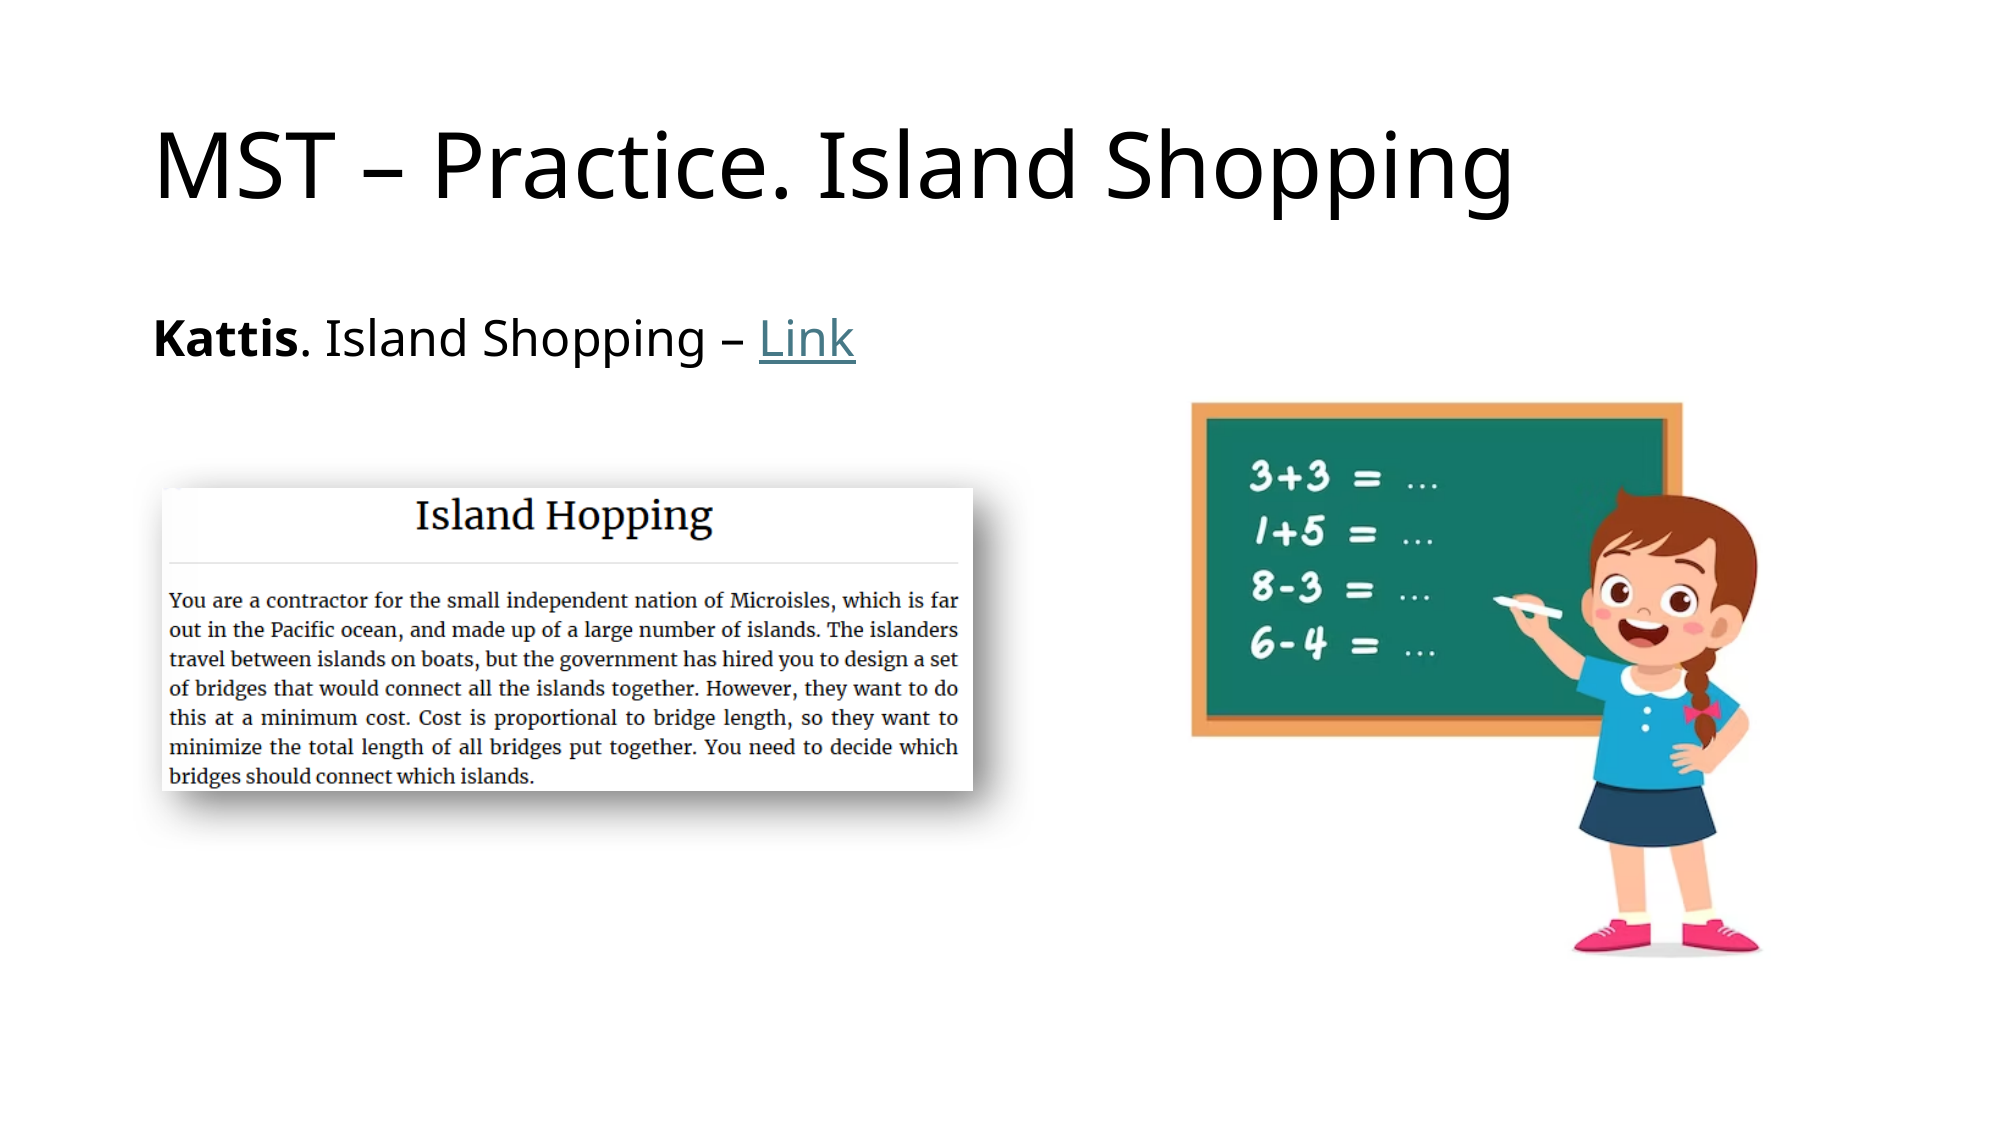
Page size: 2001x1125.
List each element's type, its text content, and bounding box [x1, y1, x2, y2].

list Kattis. Island Shopping – Link [137, 299, 1863, 1066]
picture [162, 487, 974, 792]
picture [1184, 395, 1773, 969]
title MST – Practice. Island Shopping [137, 59, 1863, 278]
